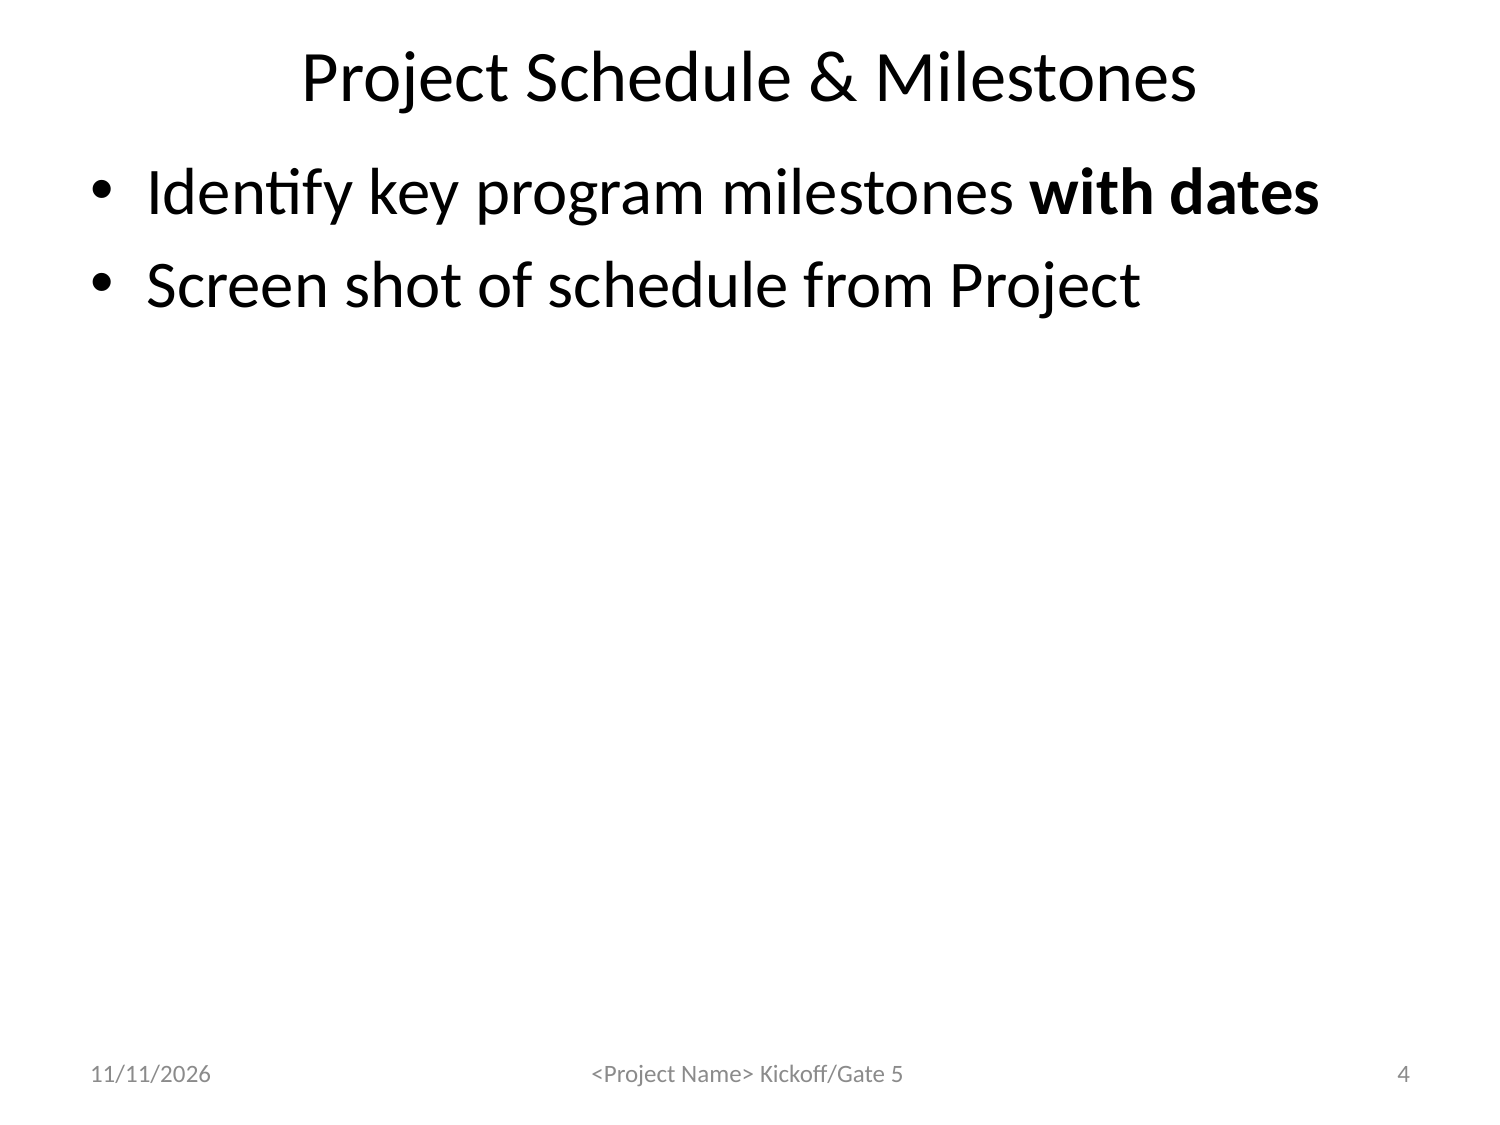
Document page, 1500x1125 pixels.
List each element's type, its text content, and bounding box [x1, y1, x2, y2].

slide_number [75, 1042, 425, 1103]
title Project Schedule & Milestones [75, 21, 1425, 125]
slide_number 4 [1074, 1042, 1425, 1103]
list Identify key program milestones with dates Screen shot of schedule from Project [75, 140, 1425, 1029]
